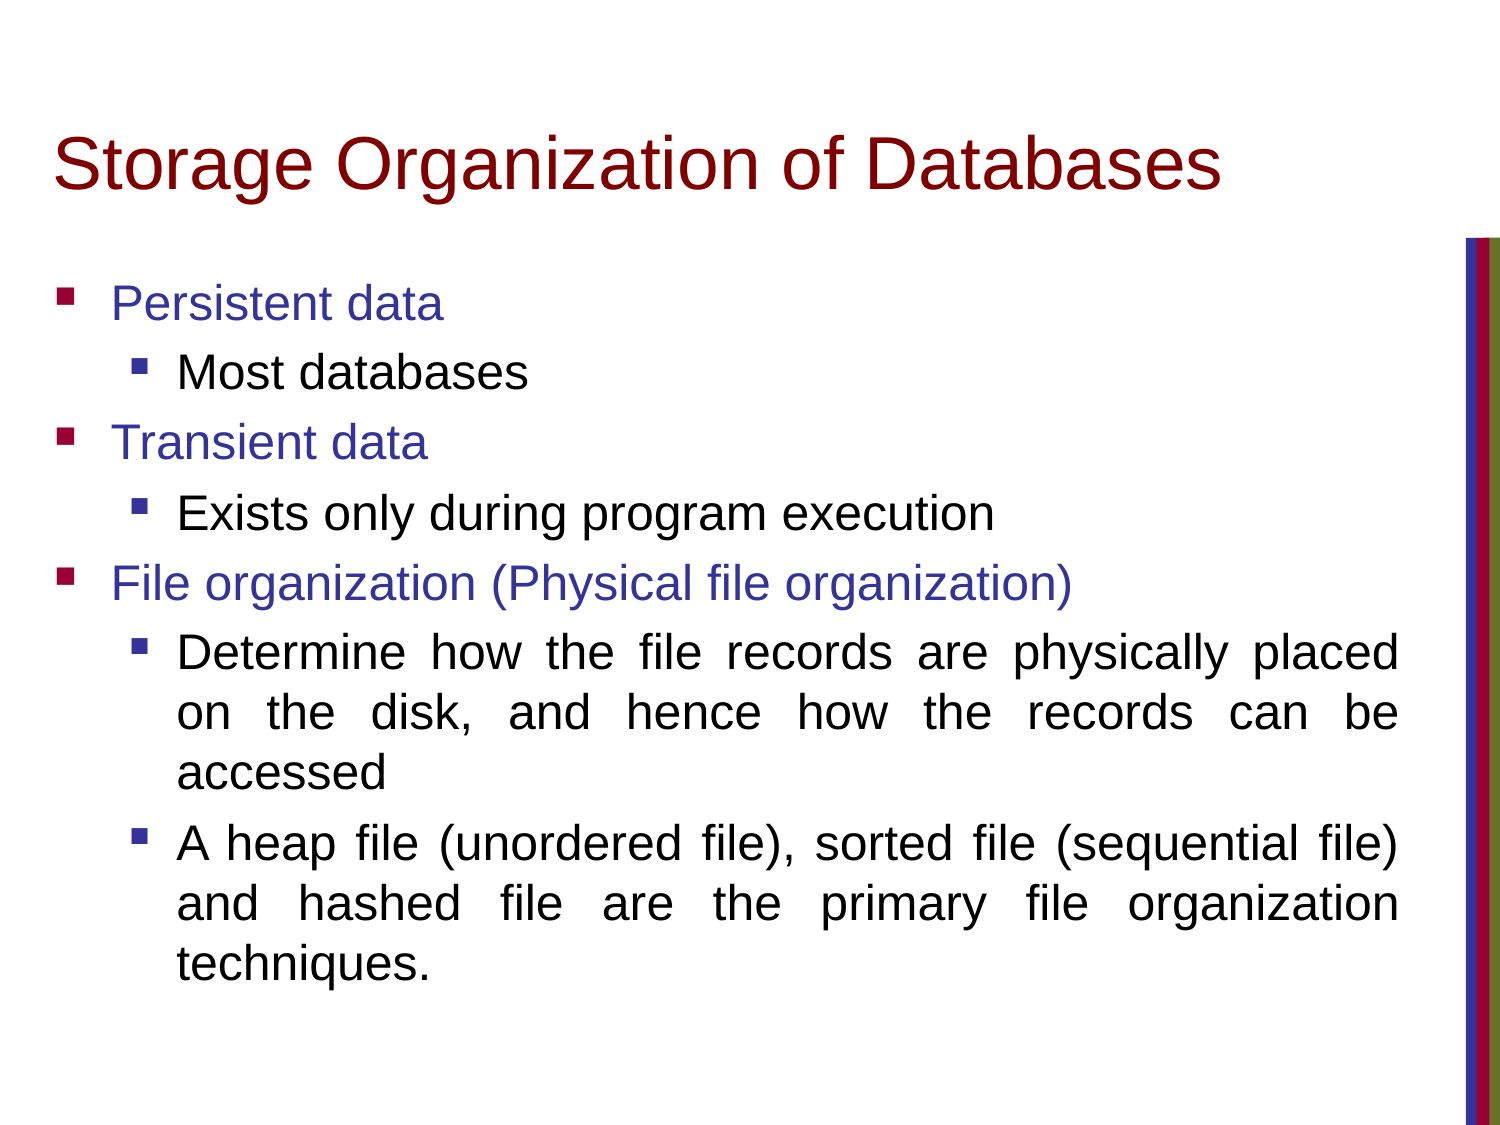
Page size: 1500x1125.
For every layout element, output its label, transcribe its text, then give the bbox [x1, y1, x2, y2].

title Storage Organization of Databases [37, 49, 1317, 213]
list Persistent data Most databases Transient data Exists only during program execution File organization (Physical file organization) Determine how the file records are physically placed on the disk, and hence how the records can be accessed A heap file (unordered file), sorted file (sequential file) and hashed file are the primary file organization techniques. [39, 262, 1400, 1013]
